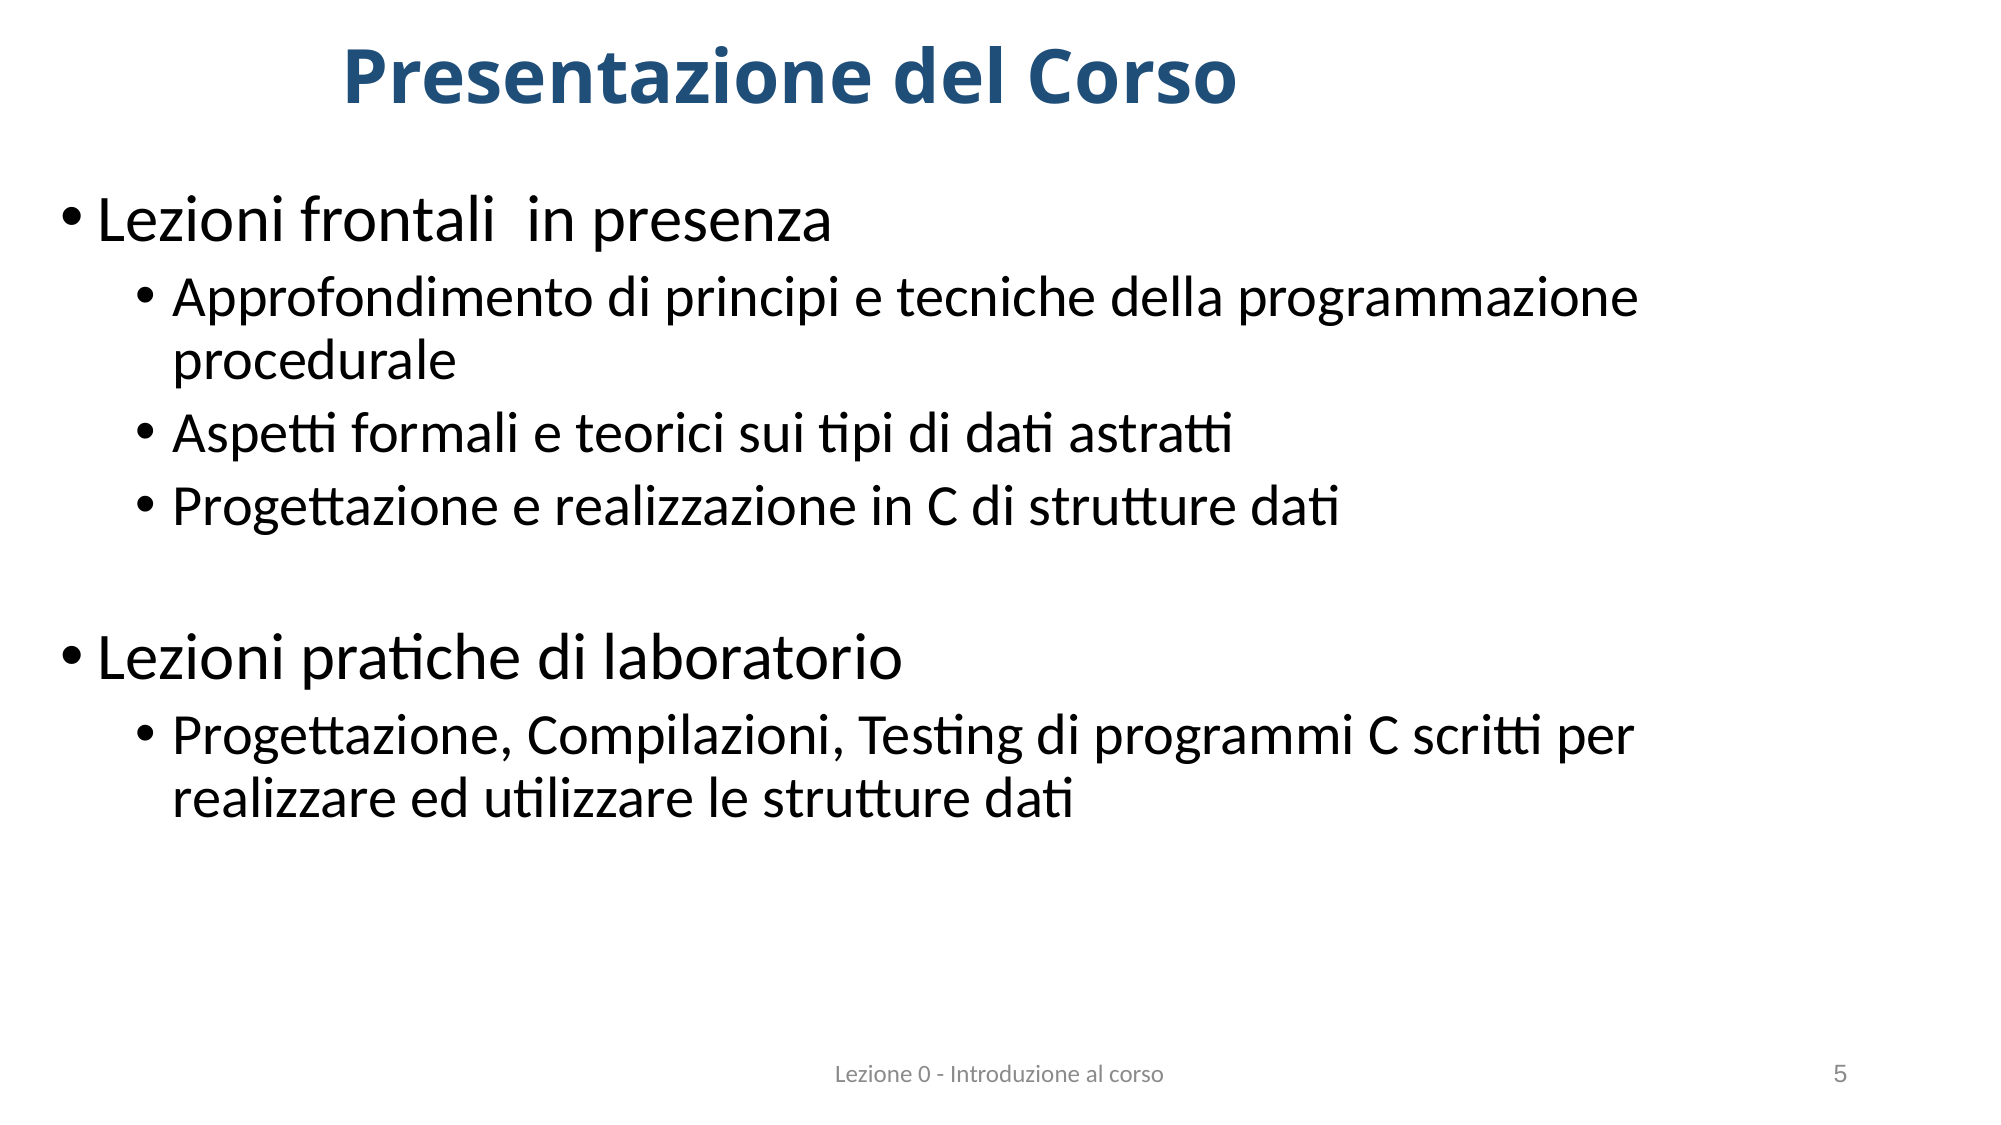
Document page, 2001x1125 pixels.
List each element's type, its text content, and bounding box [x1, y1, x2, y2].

slide_number 5 [1412, 1042, 1863, 1103]
list Lezioni frontali in presenza Approfondimento di principi e tecniche della programmazione procedurale Aspetti formali e teorici sui tipi di dati astratti Progettazione e realizzazione in C di strutture dati Lezioni pratiche di laboratorio Progettazione, Compilazioni, Testing di programmi C scritti per realizzare ed utilizzare le strutture dati [45, 176, 1829, 968]
footer Lezione 0 - Introduzione al corso [662, 1042, 1338, 1103]
title Presentazione del Corso [326, 31, 1677, 219]
